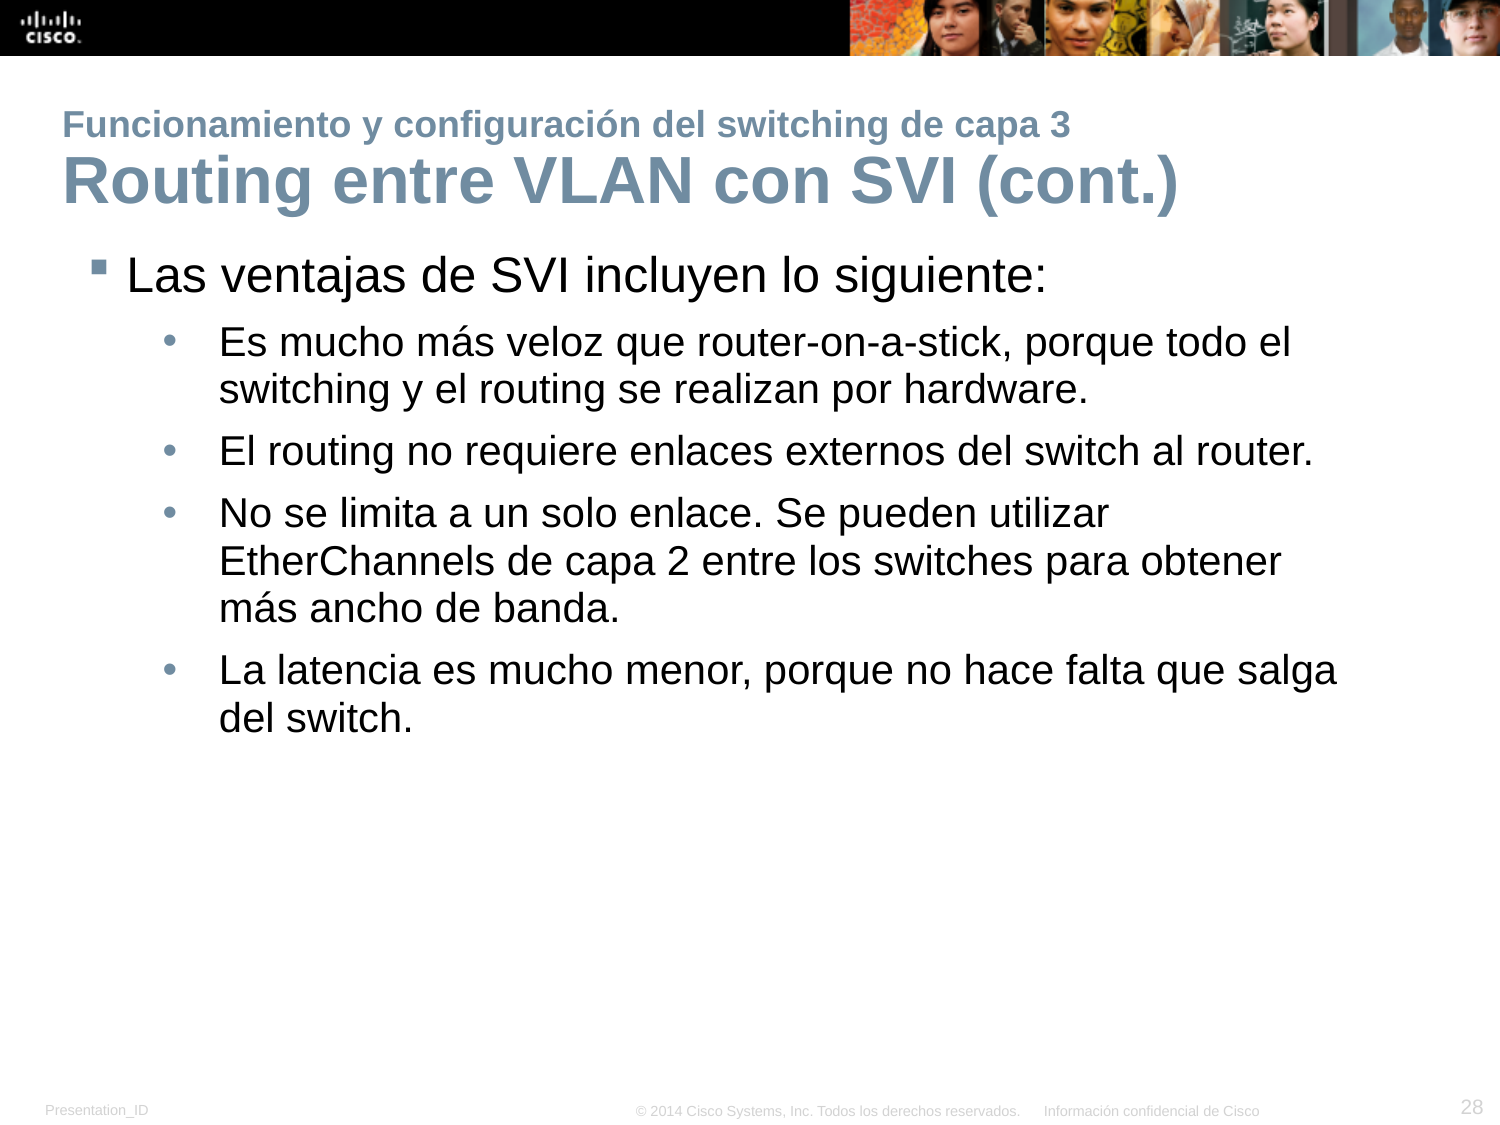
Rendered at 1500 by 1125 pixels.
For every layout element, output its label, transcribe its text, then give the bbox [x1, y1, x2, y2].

text_box Funcionamiento y configuración del switching de capa 3 Routing entre VLAN con SVI (cont.) [48, 86, 1385, 225]
list Las ventajas de SVI incluyen lo siguiente: Es mucho más veloz que router-on-a-stick, porque todo el switching y el routing se realizan por hardware. El routing no requiere enlaces externos del switch al router. No se limita a un solo enlace. Se pueden utilizar EtherChannels de capa 2 entre los switches para obtener más ancho de banda. La latencia es mucho menor, porque no hace falta que salga del switch. [73, 239, 1378, 1065]
picture [0, 0, 1500, 56]
